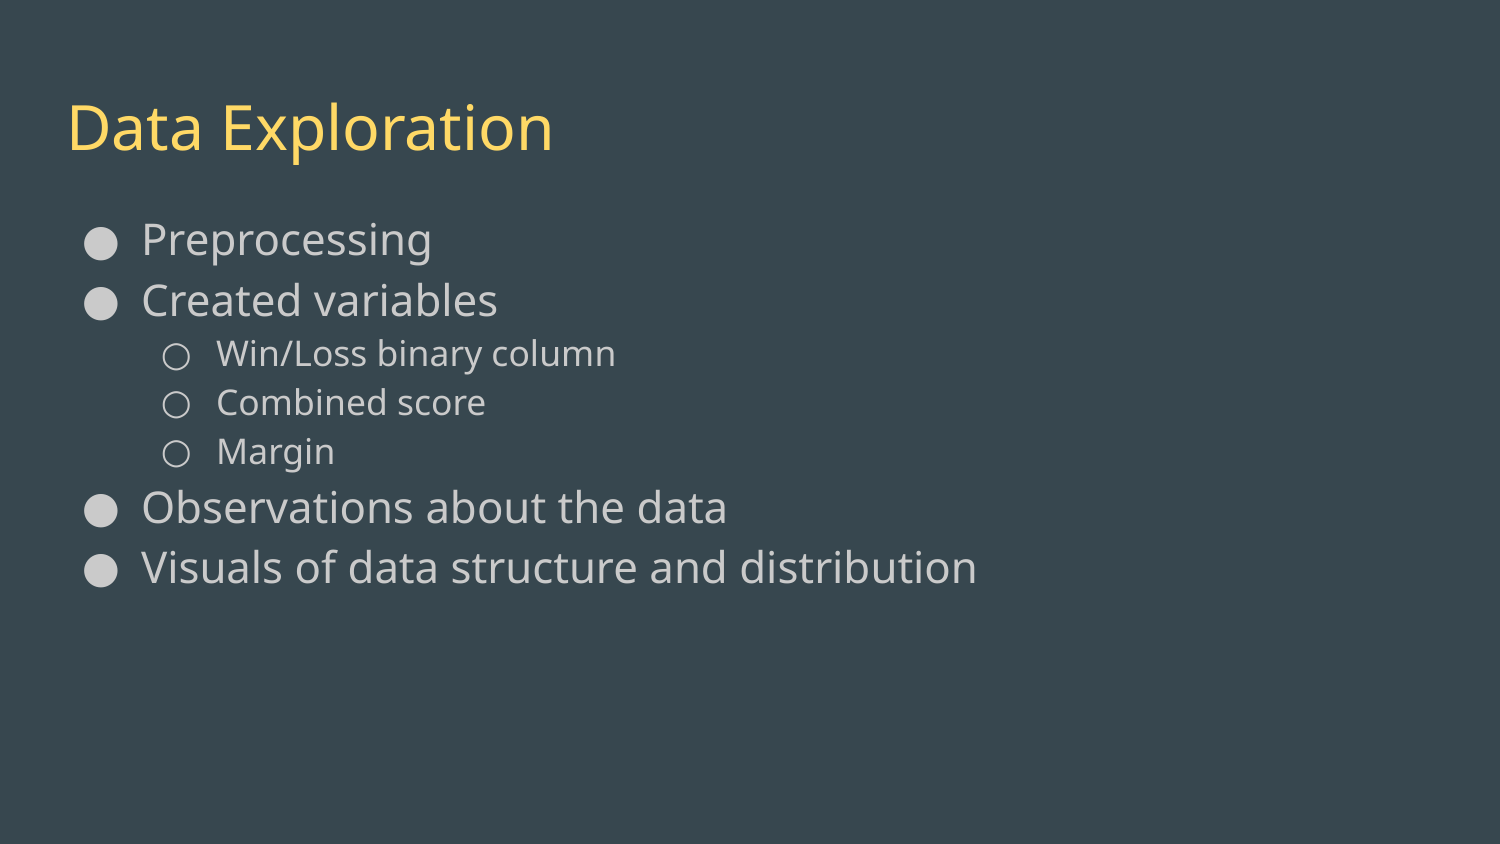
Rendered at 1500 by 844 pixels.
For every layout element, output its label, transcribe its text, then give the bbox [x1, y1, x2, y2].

list Preprocessing Created variables Win/Loss binary column Combined score Margin Observations about the data Visuals of data structure and distribution [51, 189, 1449, 750]
title Data Exploration [51, 72, 1449, 167]
